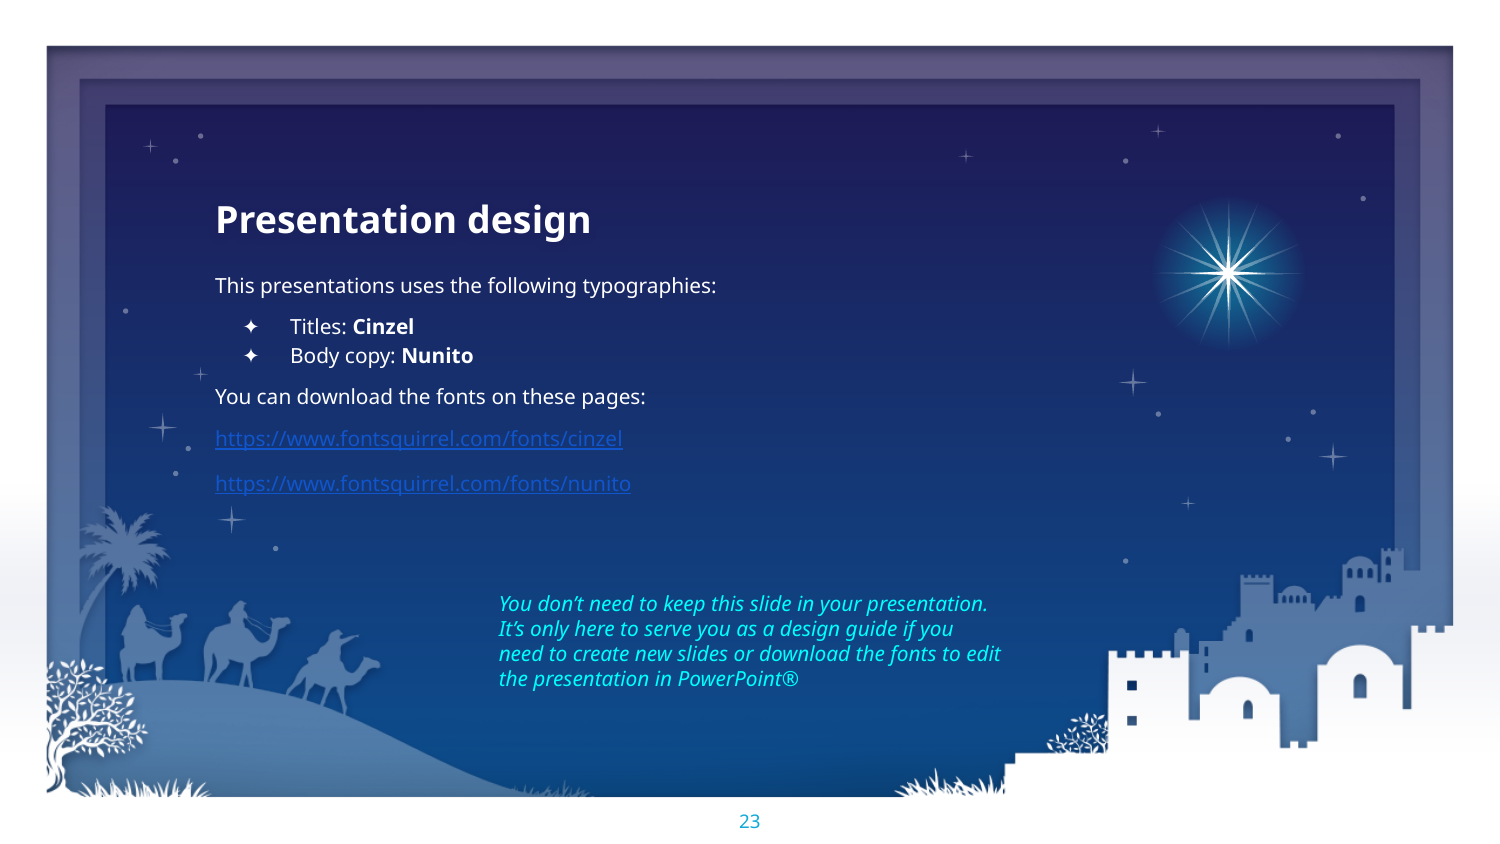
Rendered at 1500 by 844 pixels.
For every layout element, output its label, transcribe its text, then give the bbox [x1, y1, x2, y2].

picture [0, 0, 1500, 844]
text_box You don’t need to keep this slide in your presentation. It’s only here to serve you as a design guide if you need to create new slides or download the fonts to edit the presentation in PowerPoint® [483, 576, 1017, 665]
title Presentation design [215, 180, 1108, 256]
list This presentations uses the following typographies: Titles: Cinzel Body copy: Nunito You can download the fonts on these pages: https://www.fontsquirrel.com/fonts/cinzel https://www.fontsquirrel.com/fonts/nunito [215, 272, 1108, 546]
slide_number ‹#› [705, 795, 795, 839]
